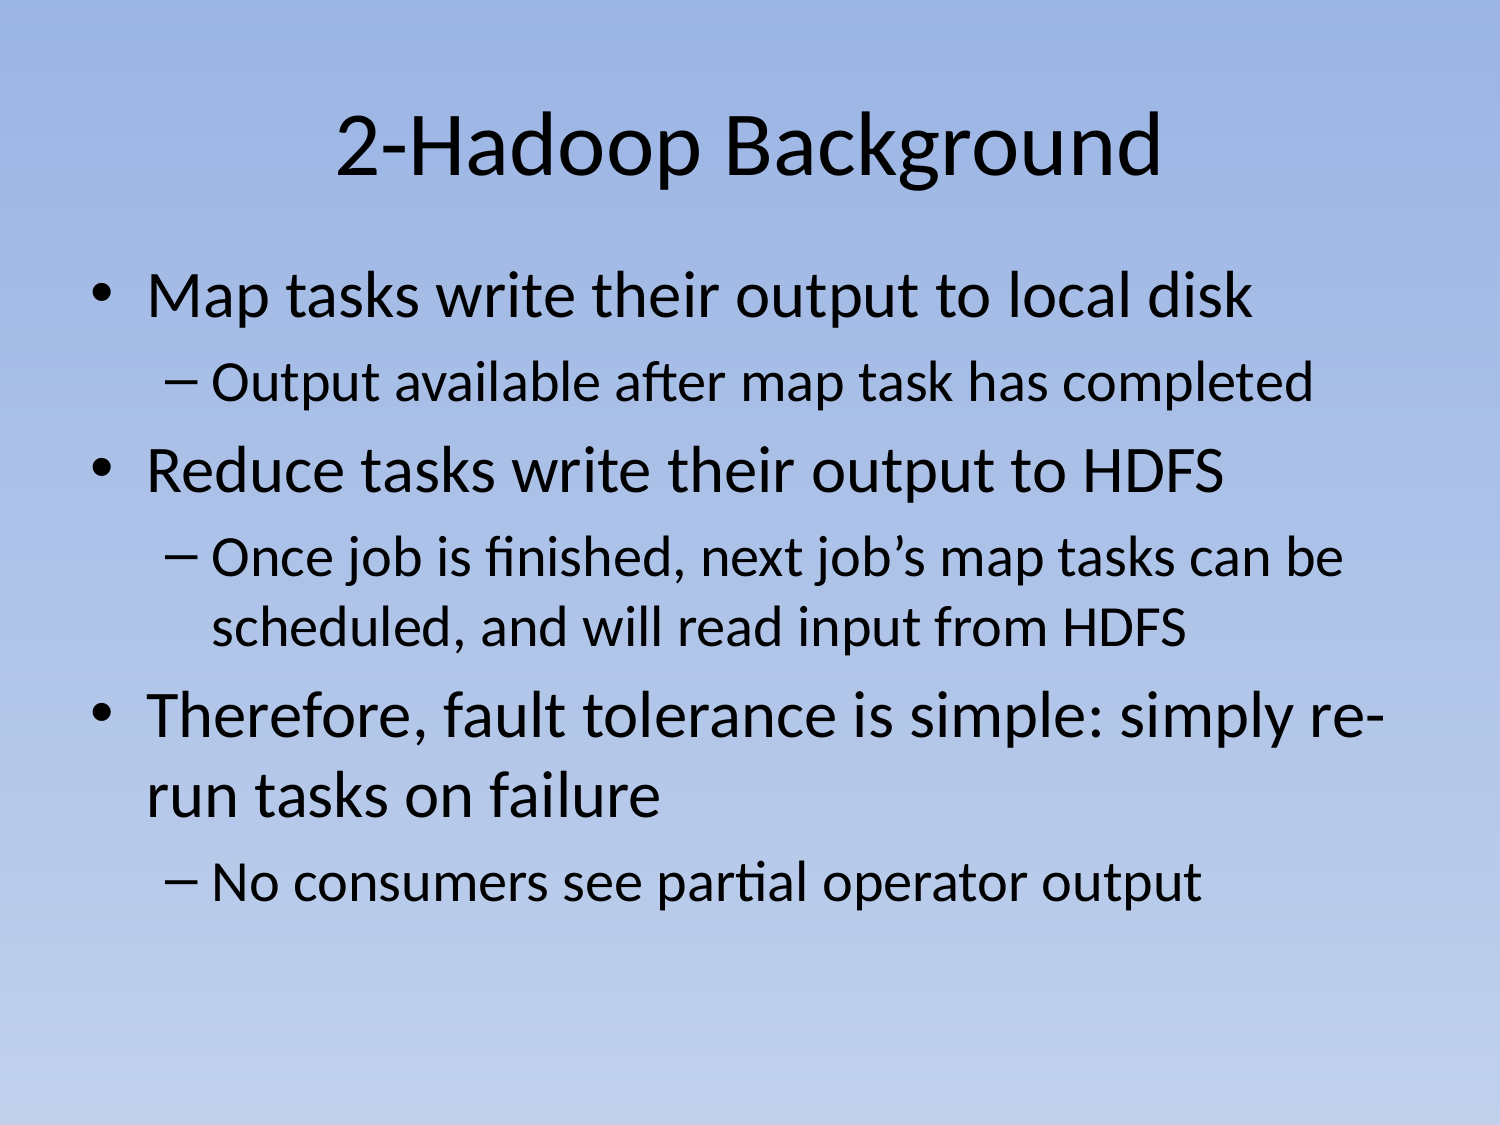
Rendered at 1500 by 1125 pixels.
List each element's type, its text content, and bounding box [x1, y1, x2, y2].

list Map tasks write their output to local disk Output available after map task has completed Reduce tasks write their output to HDFS Once job is finished, next job’s map tasks can be scheduled, and will read input from HDFS Therefore, fault tolerance is simple: simply re-run tasks on failure No consumers see partial operator output [75, 243, 1425, 1005]
title 2-Hadoop Background [75, 45, 1425, 233]
